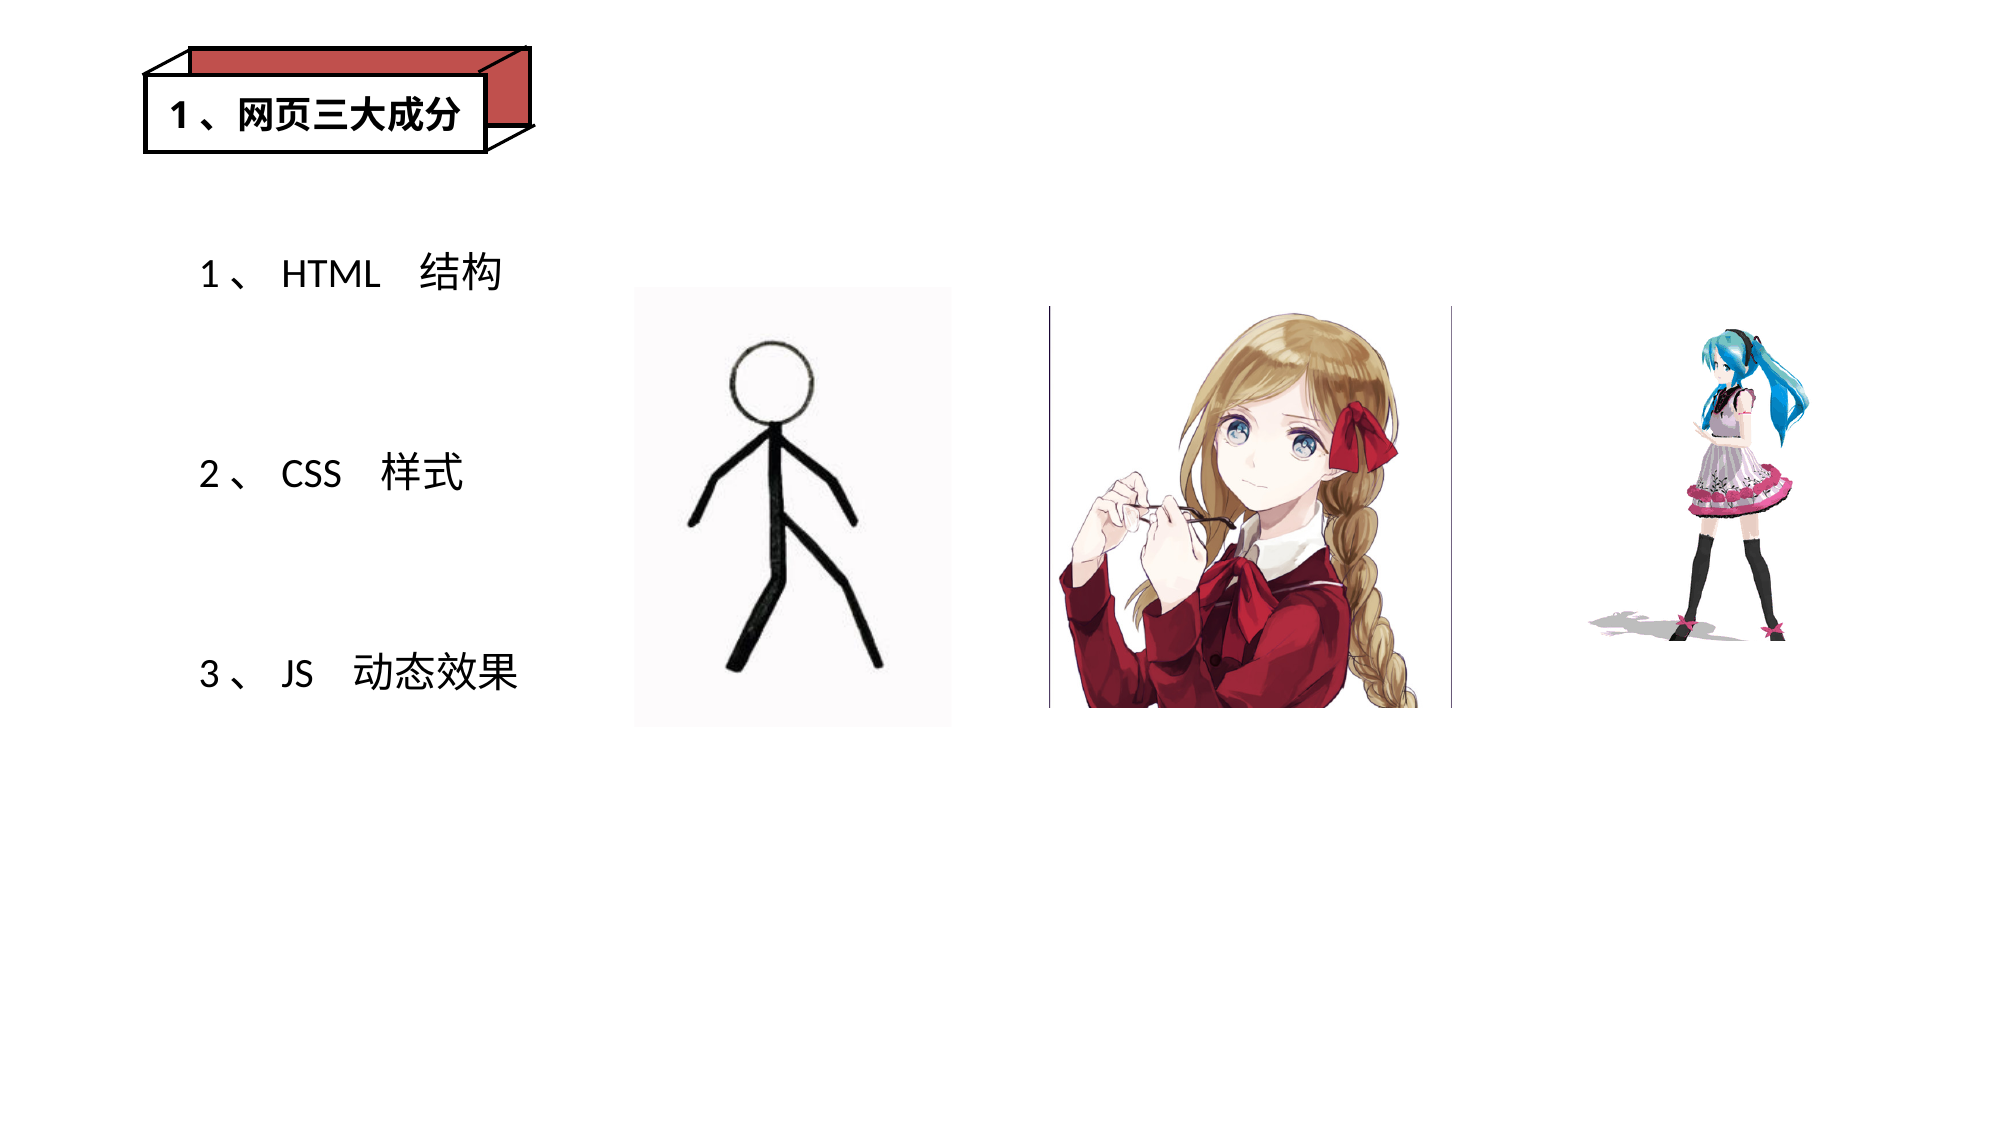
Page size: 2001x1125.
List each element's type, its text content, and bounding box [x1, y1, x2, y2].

picture [1512, 328, 1960, 641]
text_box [142, 46, 536, 152]
picture [1049, 306, 1452, 708]
text_box 1、HTML 结构 2、CSS 样式 3、JS 动态效果 [183, 238, 1739, 704]
picture [634, 287, 952, 727]
